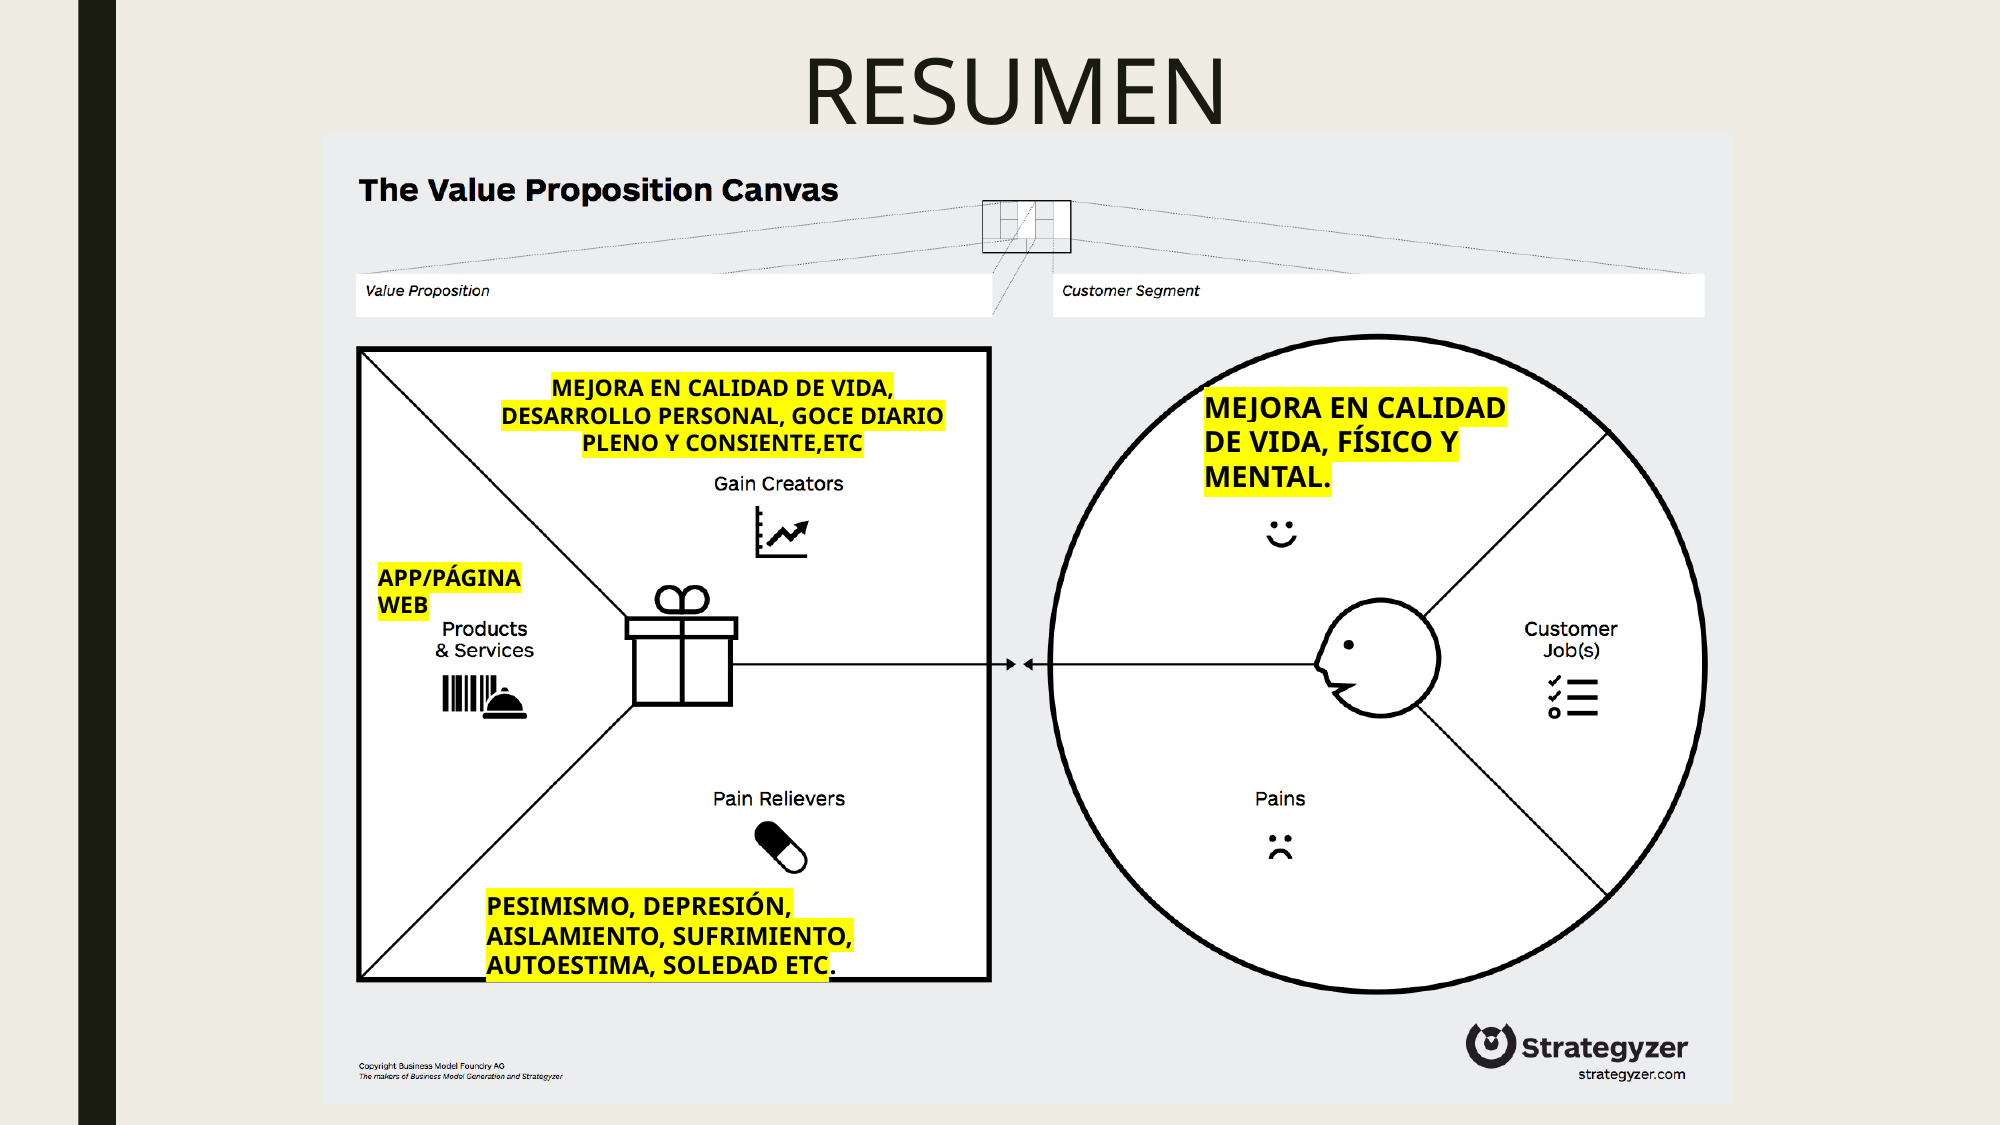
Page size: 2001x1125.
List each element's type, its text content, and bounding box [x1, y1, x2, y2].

title RESUMEN [225, 38, 1831, 163]
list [322, 132, 1733, 1105]
